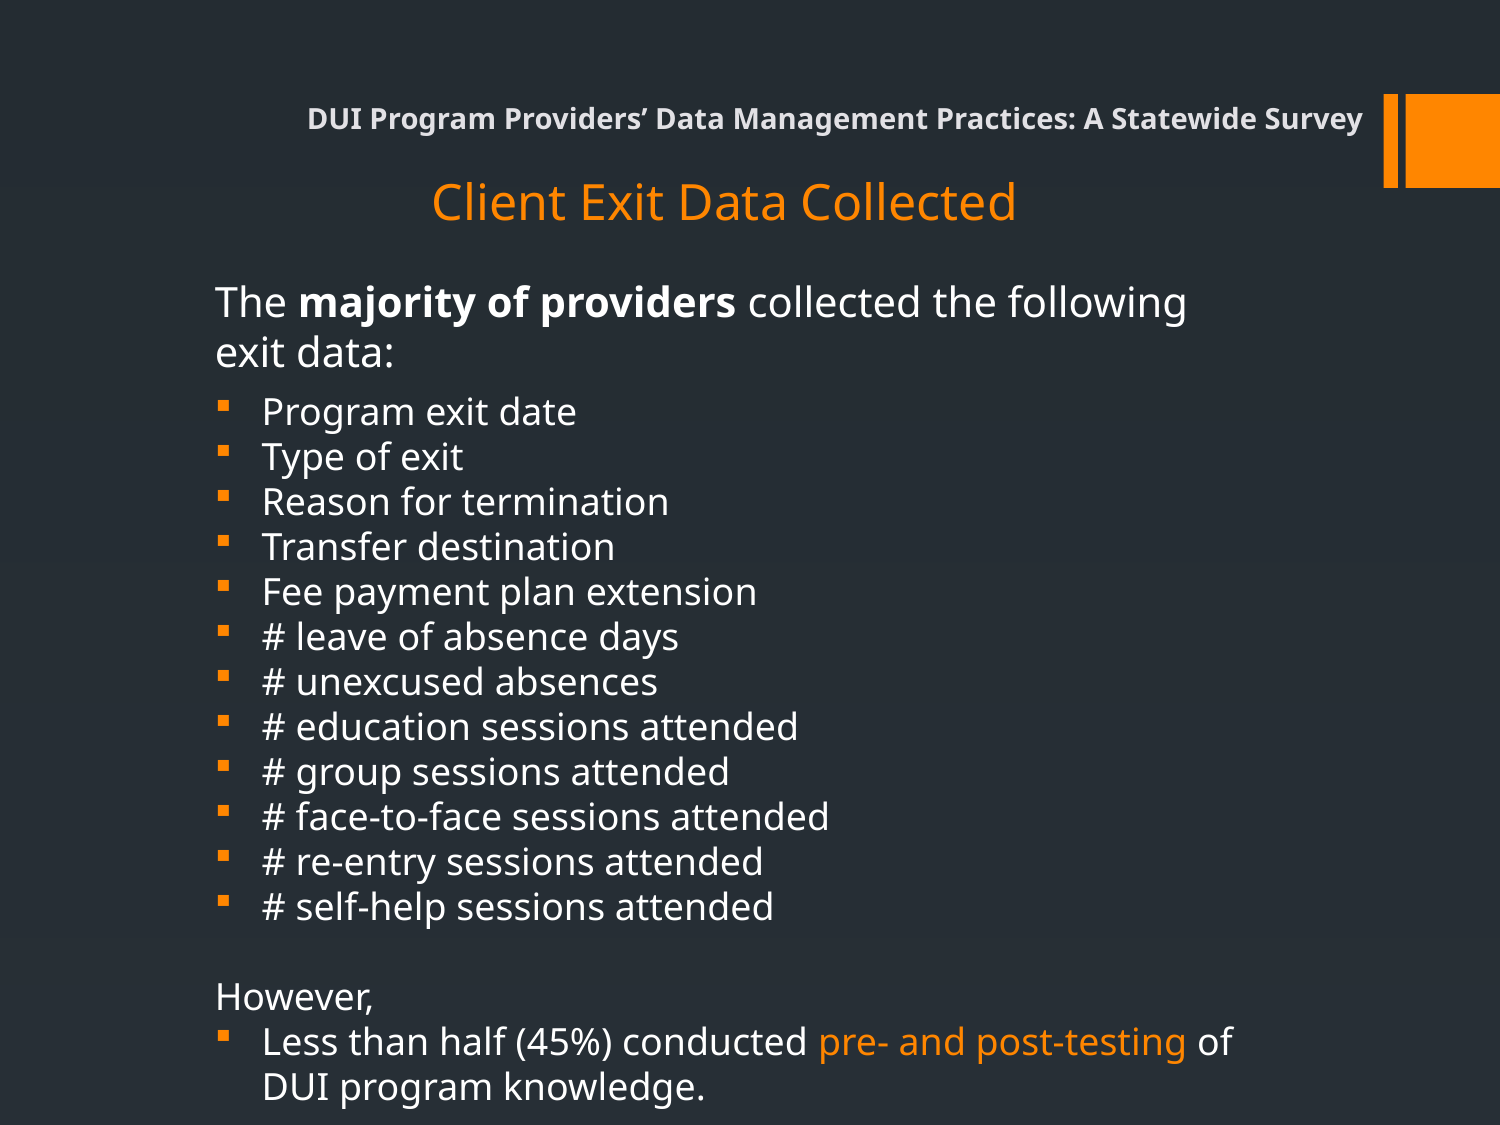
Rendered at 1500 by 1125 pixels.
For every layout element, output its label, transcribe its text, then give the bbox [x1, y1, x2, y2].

text_box Client Exit Data Collected The majority of providers collected the following exit data: Program exit date Type of exit Reason for termination Transfer destination Fee payment plan extension # leave of absence days # unexcused absences # education sessions attended # group sessions attended # face-to-face sessions attended # re-entry sessions attended # self-help sessions attended However, Less than half (45%) conducted pre- and post-testing of DUI program knowledge. [199, 163, 1250, 1116]
footer DUI Program Providers’ Data Management Practices: A Statewide Survey [249, 99, 1380, 150]
